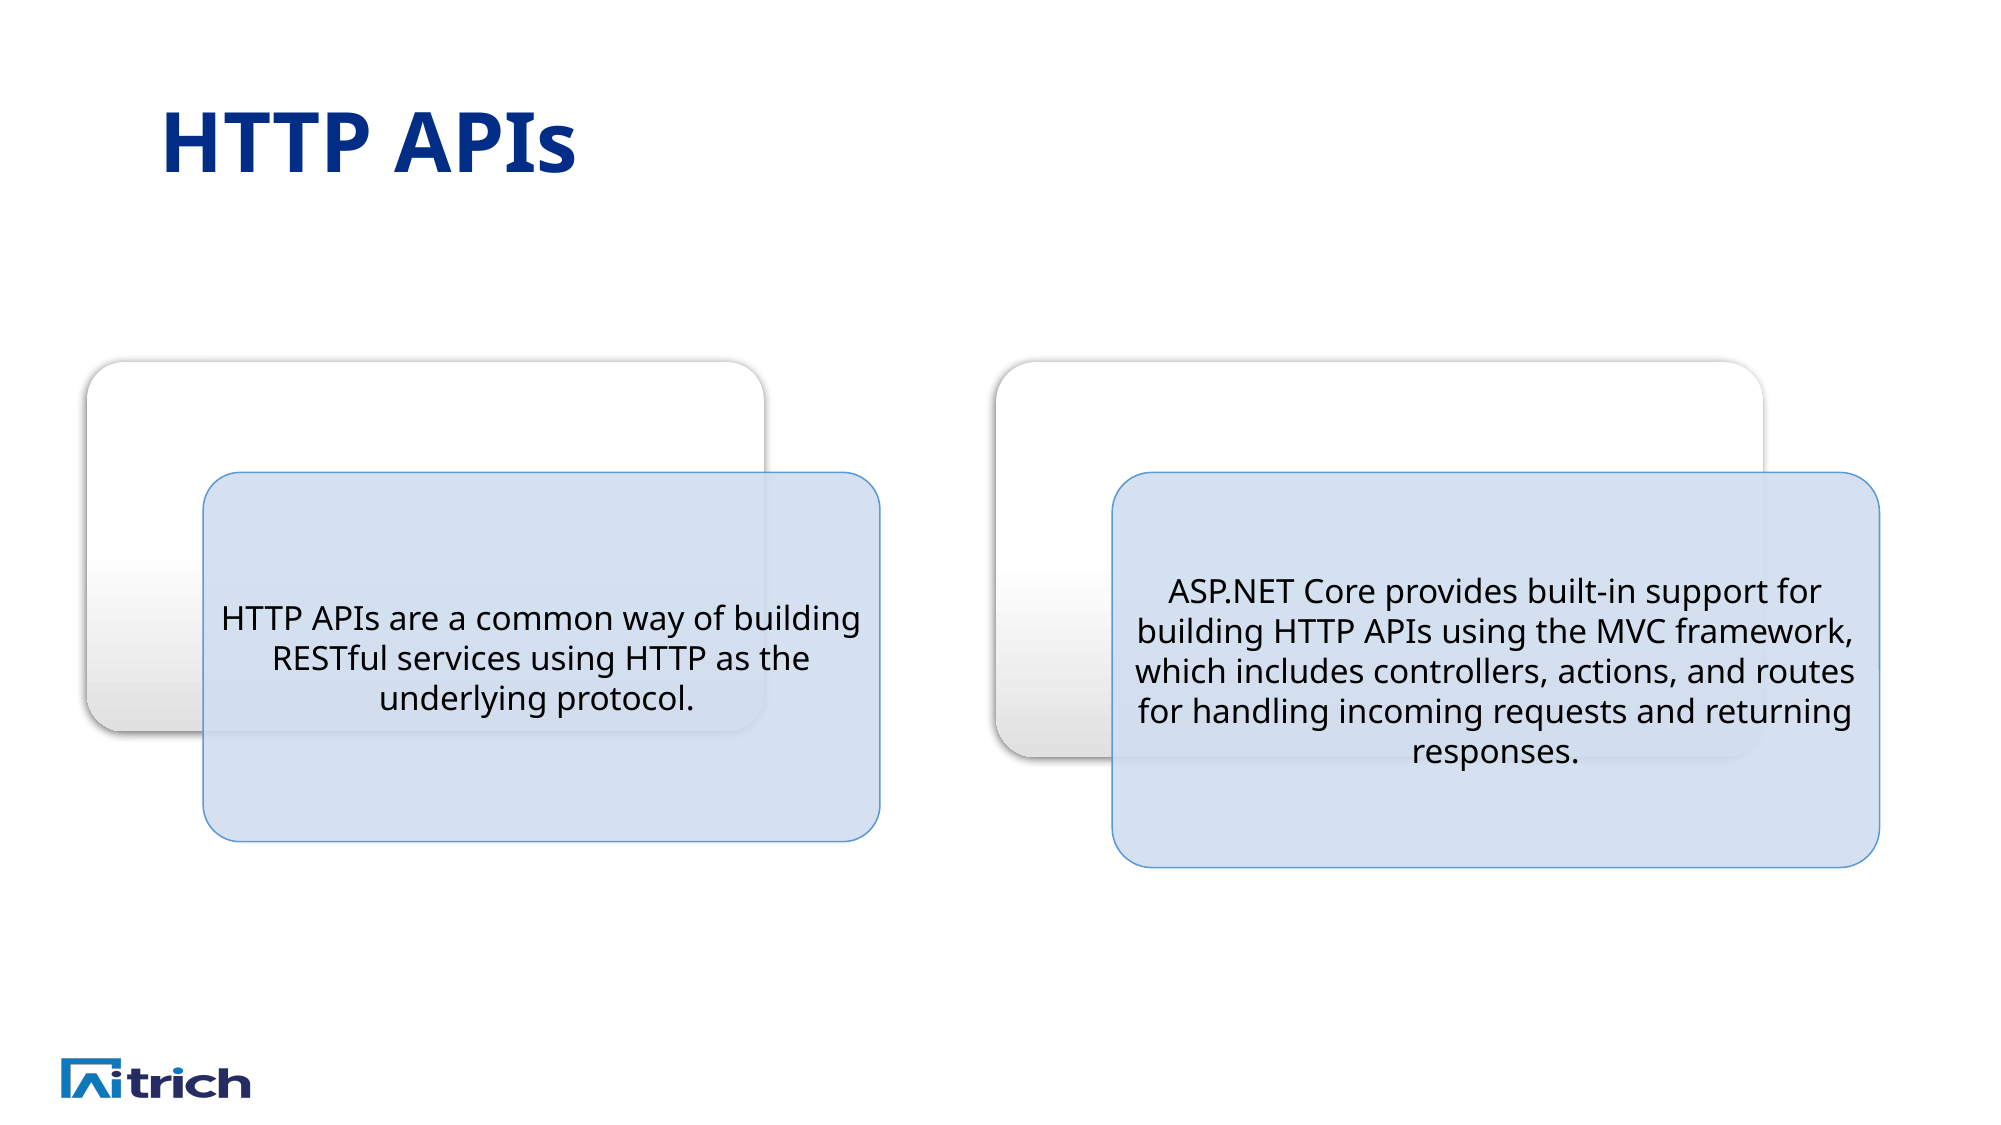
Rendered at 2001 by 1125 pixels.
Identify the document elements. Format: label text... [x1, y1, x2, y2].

picture [59, 1057, 252, 1099]
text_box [86, 361, 1880, 868]
text_box HTTP APIs [144, 40, 1071, 251]
